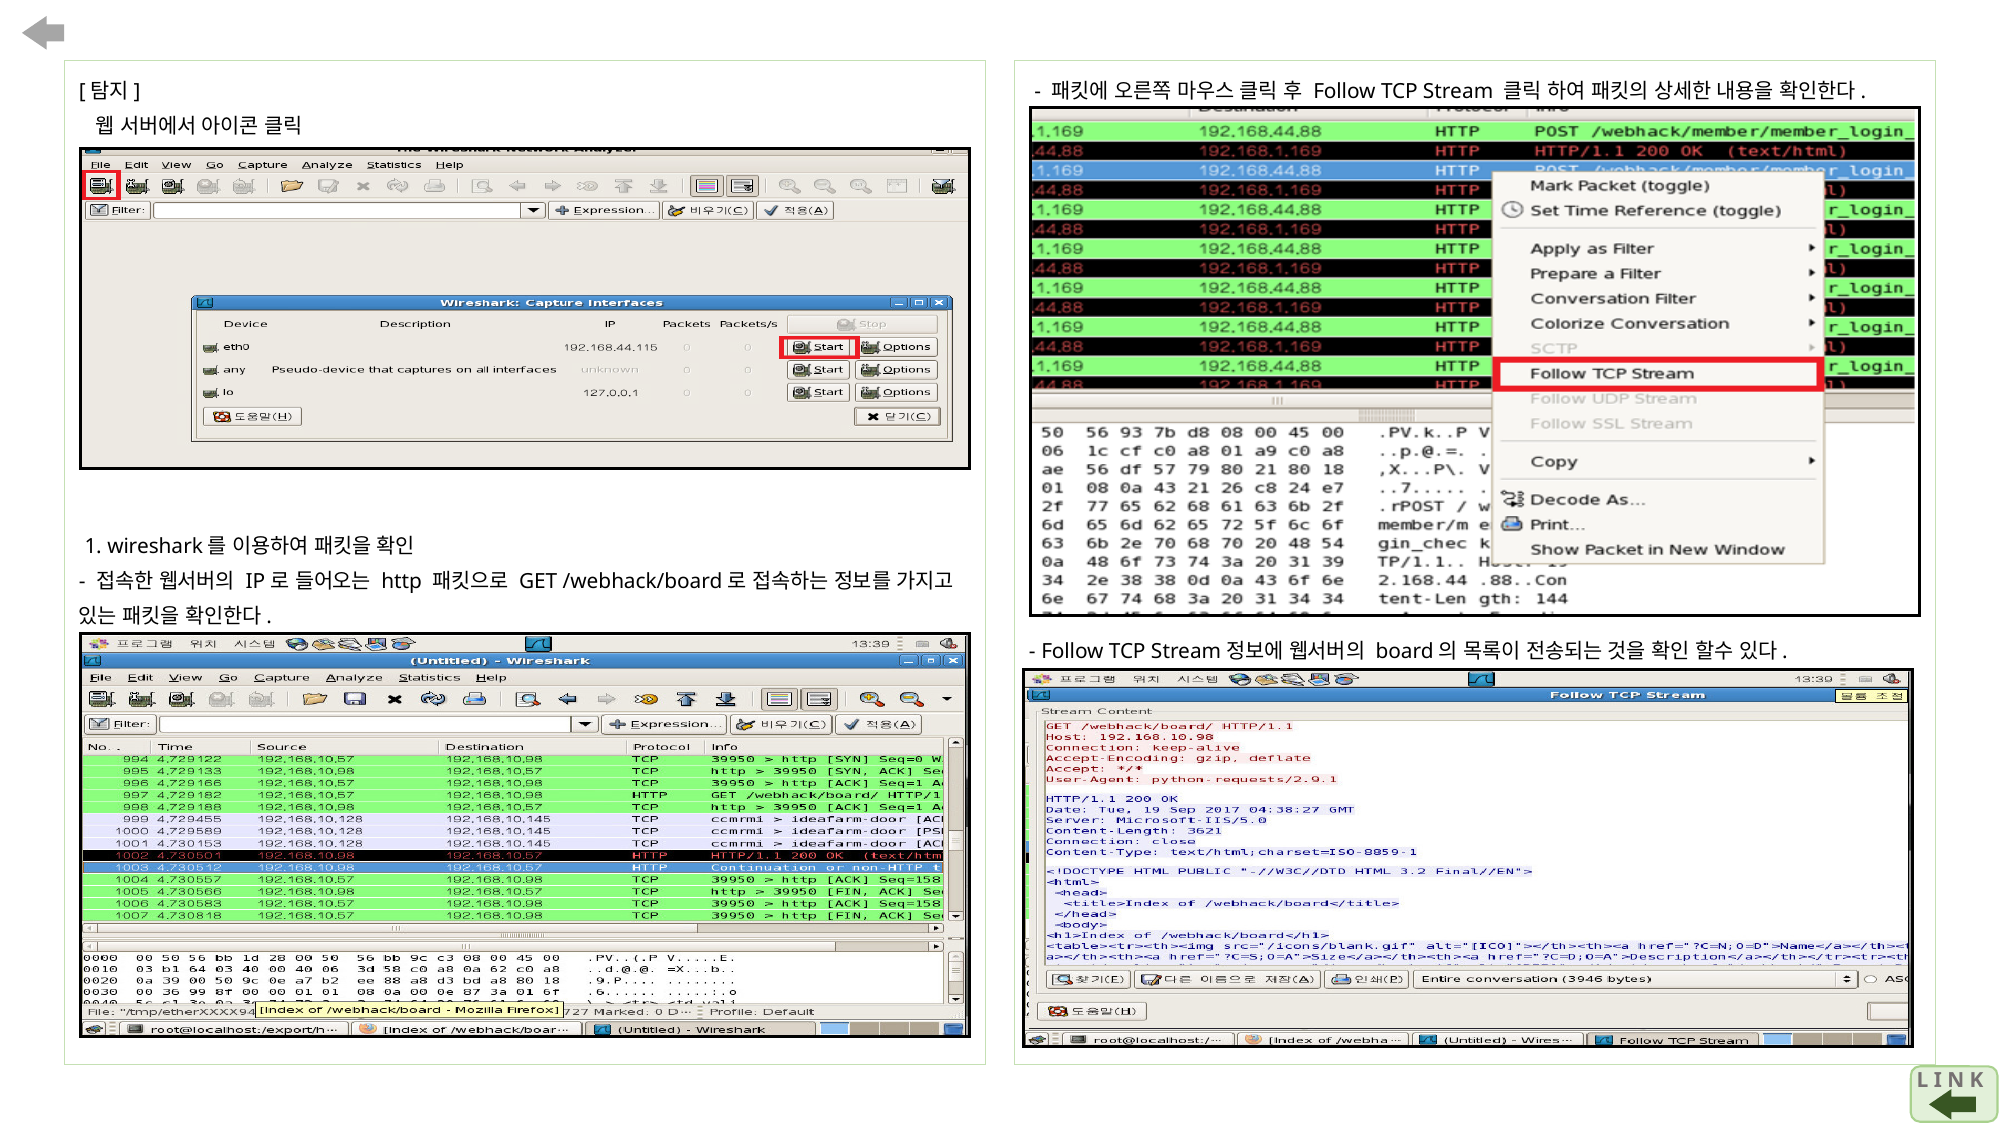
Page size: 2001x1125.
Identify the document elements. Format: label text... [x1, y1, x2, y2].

picture [81, 150, 968, 468]
text_box [탐지] 웹 서버에서 아이콘 클릭 1. wireshark를 이용하여 패킷을 확인 - 접속한 웹서버의 IP로 들어오는 http 패킷으로 GET /webhack/board로 접속하는 정보를 가지고 있는 패킷을 확인한다. [64, 60, 986, 1065]
picture [81, 634, 968, 1036]
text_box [1901, 1059, 2000, 1125]
text_box [20, 13, 66, 52]
picture [1031, 108, 1918, 614]
text_box - 패킷에 오른쪽 마우스 클릭 후 Follow TCP Stream 클릭 하여 패킷의 상세한 내용을 확인한다. - Follow TCP Stream정보에 웹서버의 board의 목록이 전송되는 것을 확인 할수 있다. [1014, 60, 1936, 1065]
picture [1024, 670, 1911, 1046]
